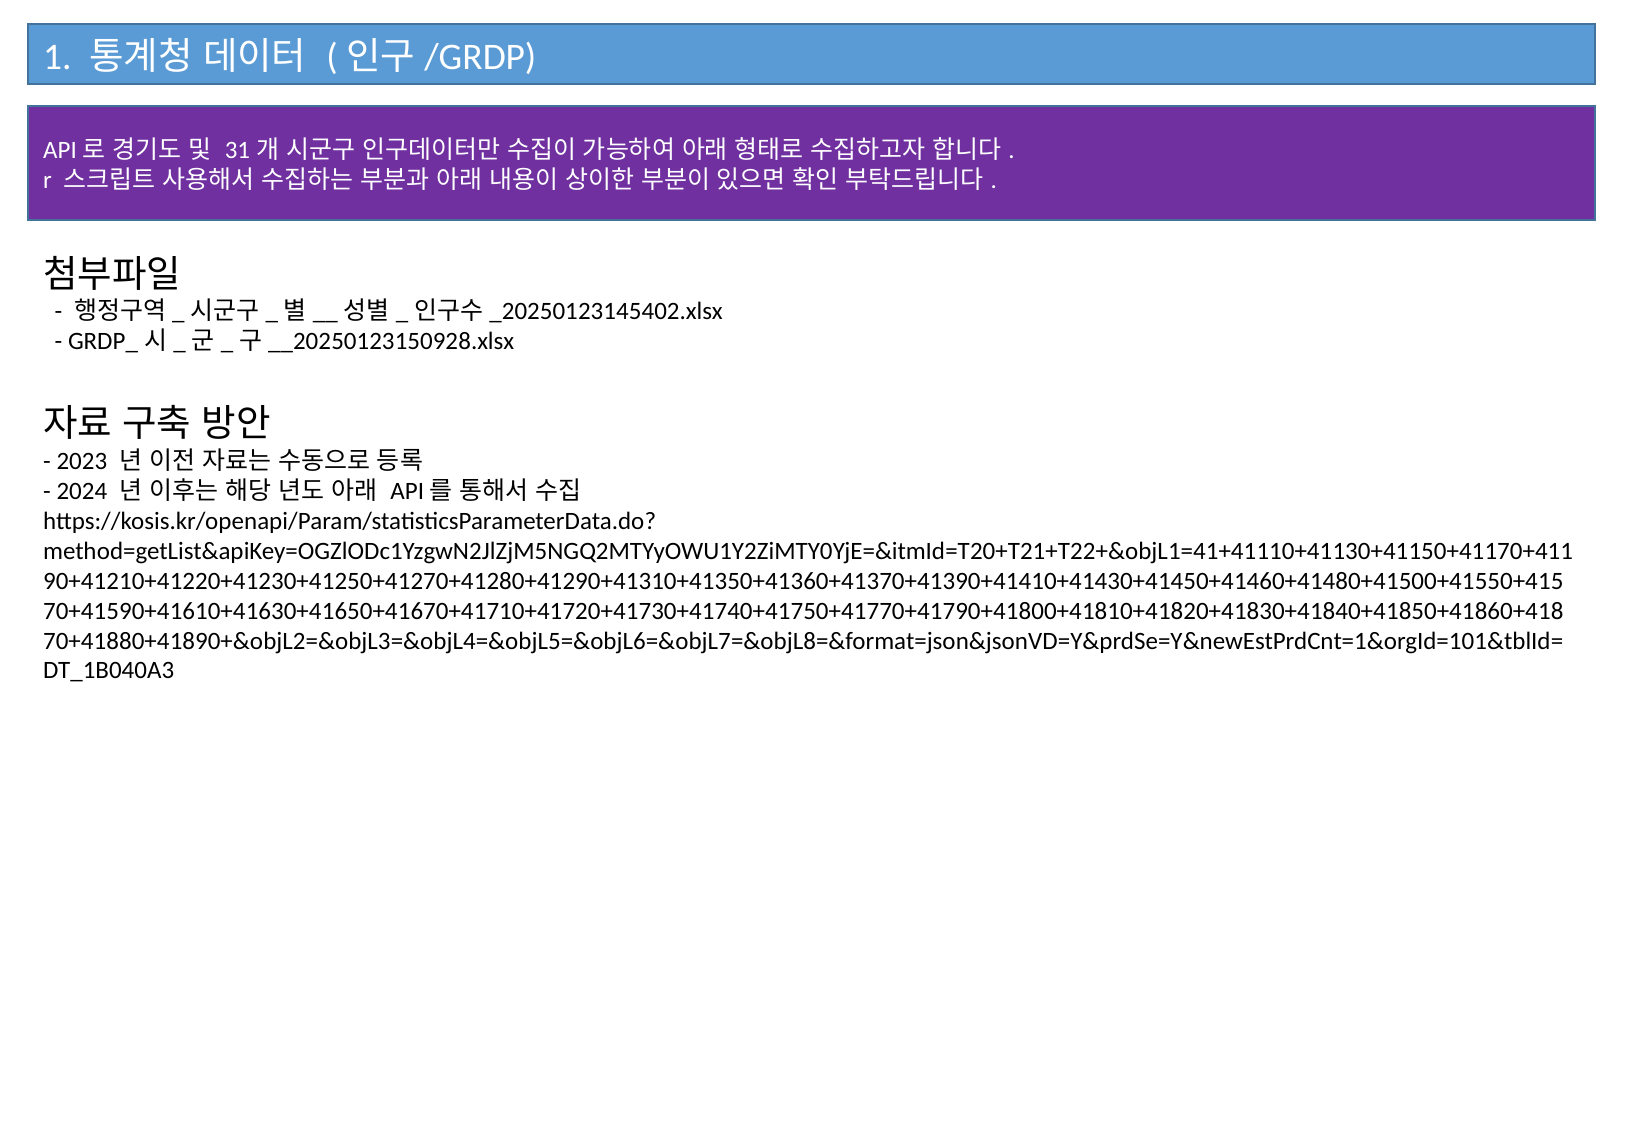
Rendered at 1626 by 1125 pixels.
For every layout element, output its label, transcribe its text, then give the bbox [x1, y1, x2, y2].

text_box 첨부파일 - 행정구역_시군구_별__성별_인구수_20250123145402.xlsx - GRDP_시_군_구__20250123150928.xlsx 자료 구축 방안 - 2023 년 이전 자료는 수동으로 등록 - 2024 년 이후는 해당 년도 아래 API를 통해서 수집 https://kosis.kr/openapi/Param/statisticsParameterData.do?method=getList&apiKey=OGZlODc1YzgwN2JlZjM5NGQ2MTYyOWU1Y2ZiMTY0YjE=&itmId=T20+T21+T22+&objL1=41+41110+41130+41150+41170+41190+41210+41220+41230+41250+41270+41280+41290+41310+41350+41360+41370+41390+41410+41430+41450+41460+41480+41500+41550+41570+41590+41610+41630+41650+41670+41710+41720+41730+41740+41750+41770+41790+41800+41810+41820+41830+41840+41850+41860+41870+41880+41890+&objL2=&objL3=&objL4=&objL5=&objL6=&objL7=&objL8=&format=json&jsonVD=Y&prdSe=Y&newEstPrdCnt=1&orgId=101&tblId=DT_1B040A3 [28, 242, 1596, 692]
text_box 1. 통계청 데이터 (인구/GRDP) [27, 23, 1596, 85]
text_box API로 경기도 및 31개 시군구 인구데이터만 수집이 가능하여 아래 형태로 수집하고자 합니다. r 스크립트 사용해서 수집하는 부분과 아래 내용이 상이한 부분이 있으면 확인 부탁드립니다. [27, 105, 1596, 221]
